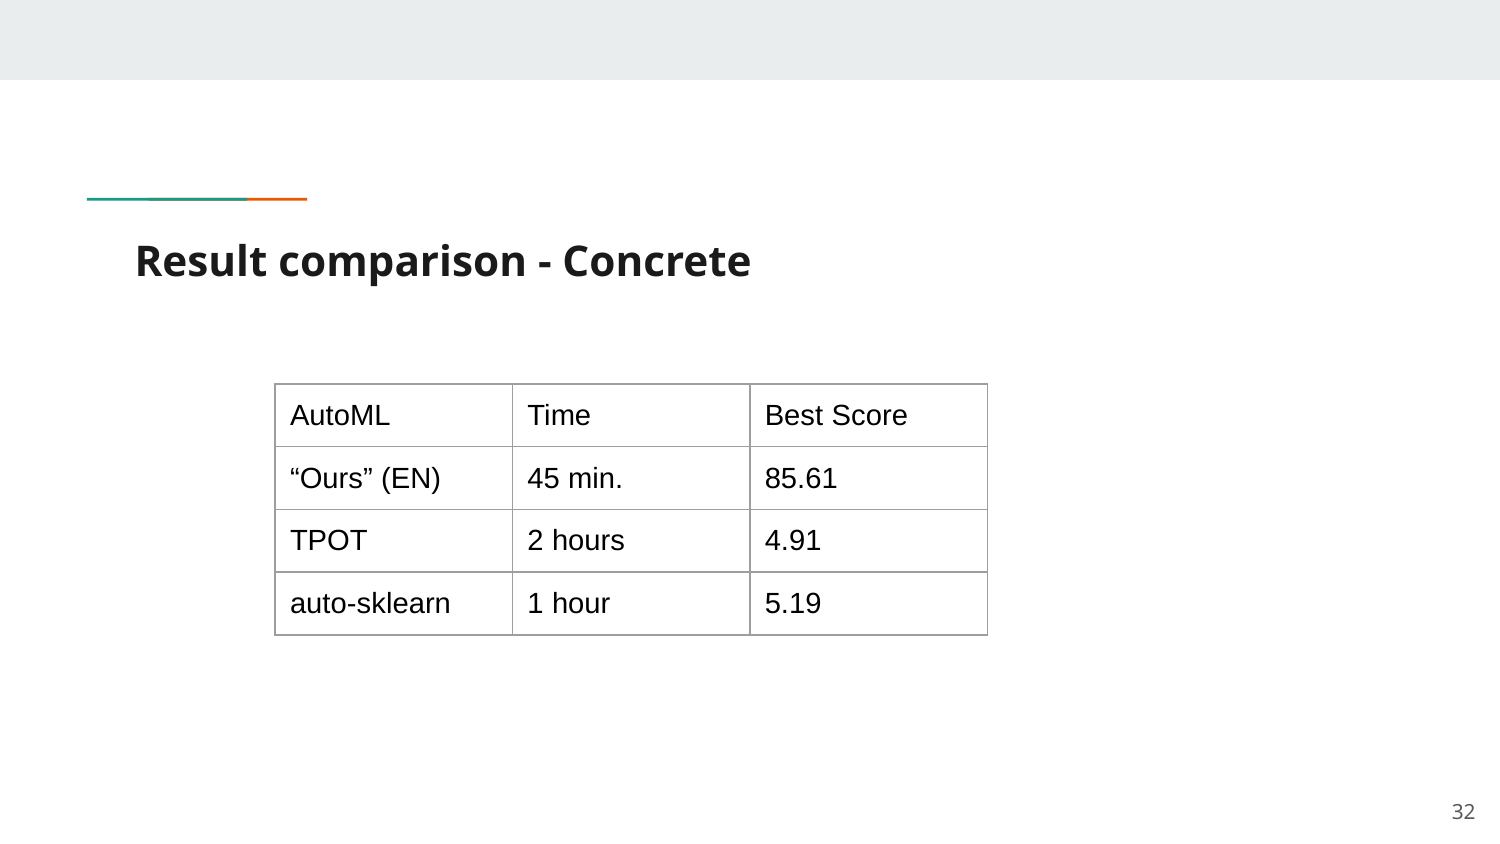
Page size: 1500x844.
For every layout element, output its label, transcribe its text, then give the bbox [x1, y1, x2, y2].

slide_number ‹#› [1400, 779, 1491, 844]
table_cell 85.61 [751, 447, 987, 509]
table_cell auto-sklearn [276, 573, 512, 634]
table_cell TPOT [276, 510, 512, 571]
table_cell 5.19 [751, 573, 987, 634]
table_cell 1 hour [513, 573, 749, 634]
table_header Best Score [751, 385, 987, 446]
table_header AutoML [276, 385, 512, 446]
table_cell 45 min. [513, 447, 749, 509]
table_header Time [513, 385, 749, 446]
title Result comparison - Concrete [119, 216, 1381, 305]
table_cell 4.91 [751, 510, 987, 571]
table_cell “Ours” (EN) [276, 447, 512, 509]
table_cell 2 hours [513, 510, 749, 571]
